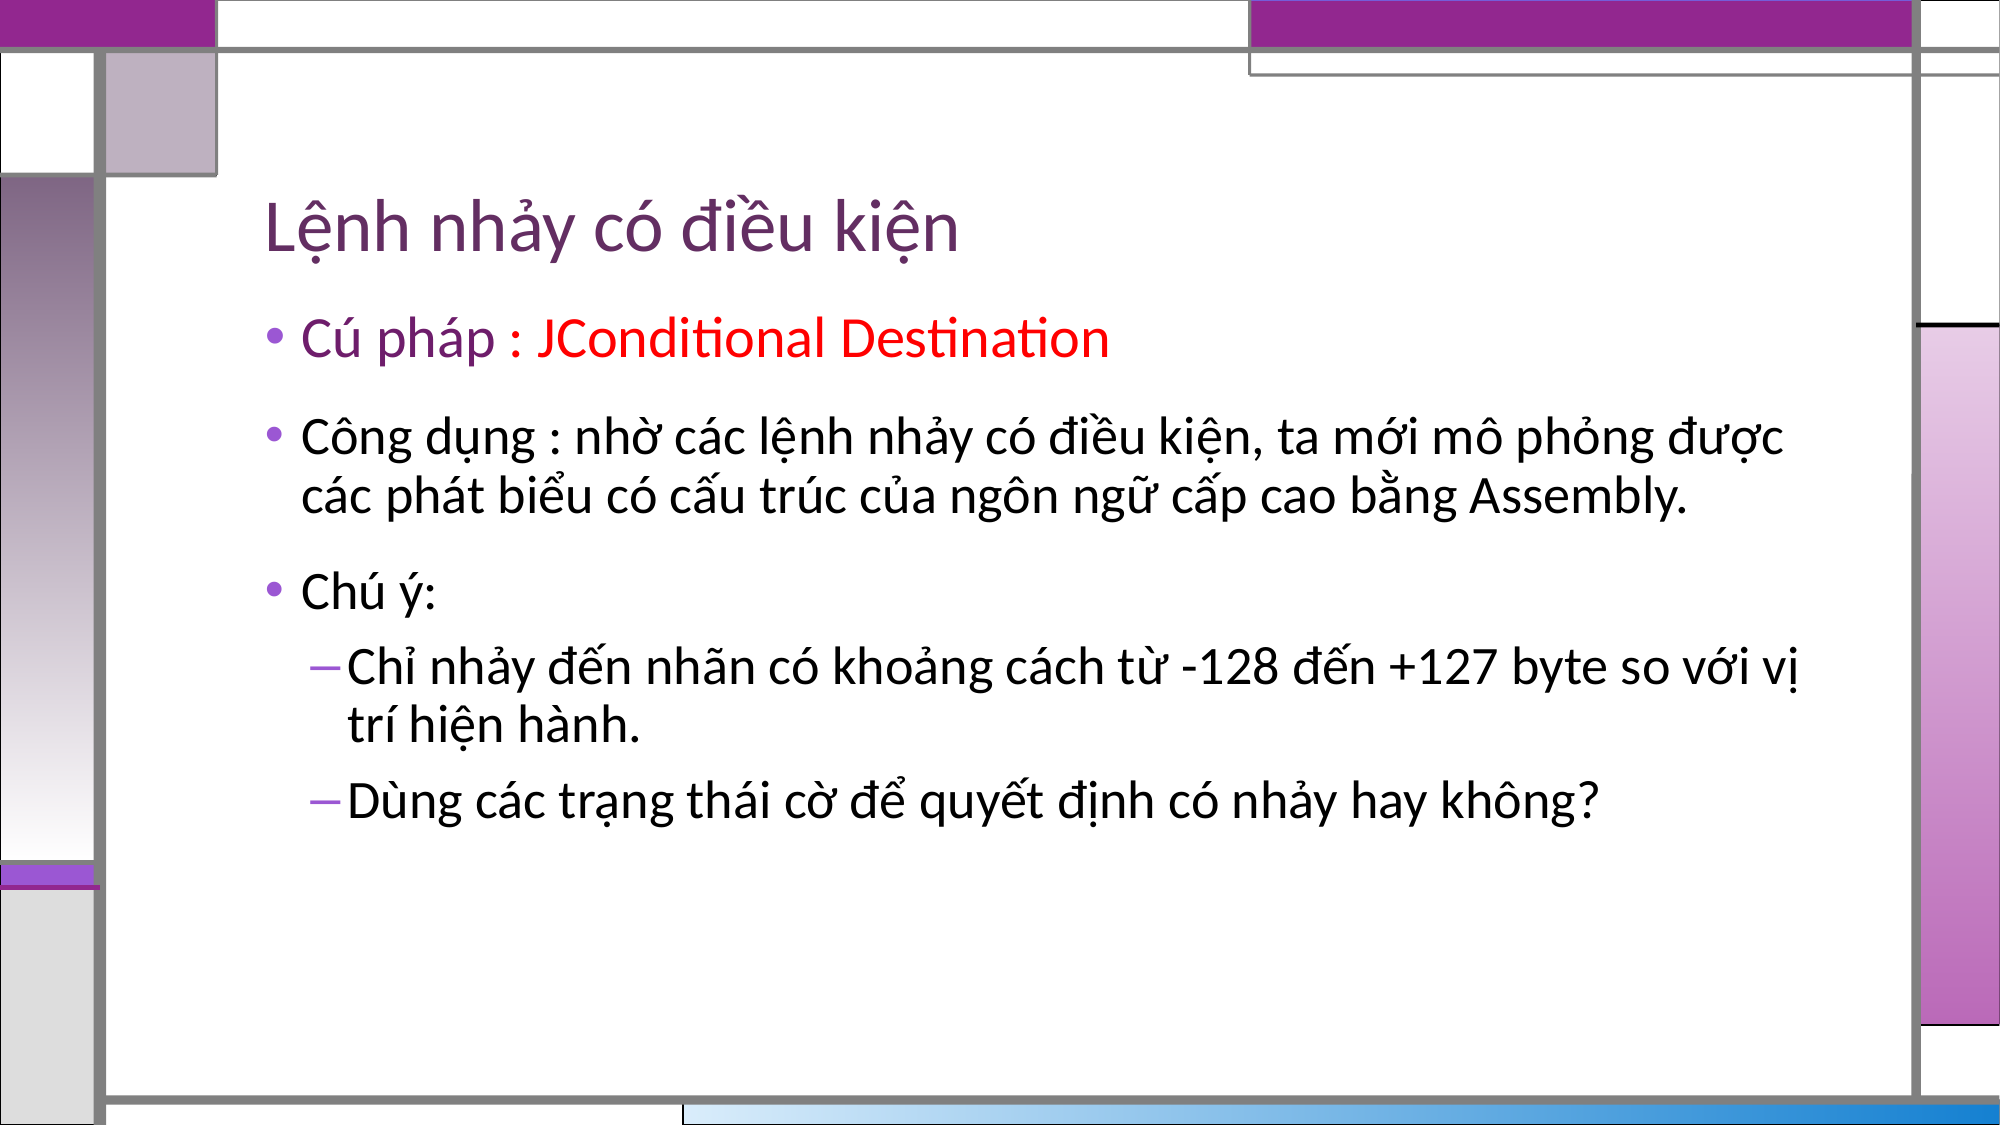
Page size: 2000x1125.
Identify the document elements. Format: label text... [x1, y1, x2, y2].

list Cú pháp : JConditional Destination Công dụng : nhờ các lệnh nhảy có điều kiện, ta mới mô phỏng được các phát biểu có cấu trúc của ngôn ngữ cấp cao bằng Assembly. Chú ý: Chỉ nhảy đến nhãn có khoảng cách từ -128 đến +127 byte so với vị trí hiện hành. Dùng các trạng thái cờ để quyết định có nhảy hay không? [249, 299, 1825, 988]
title Lệnh nhảy có điều kiện [249, 87, 1825, 275]
